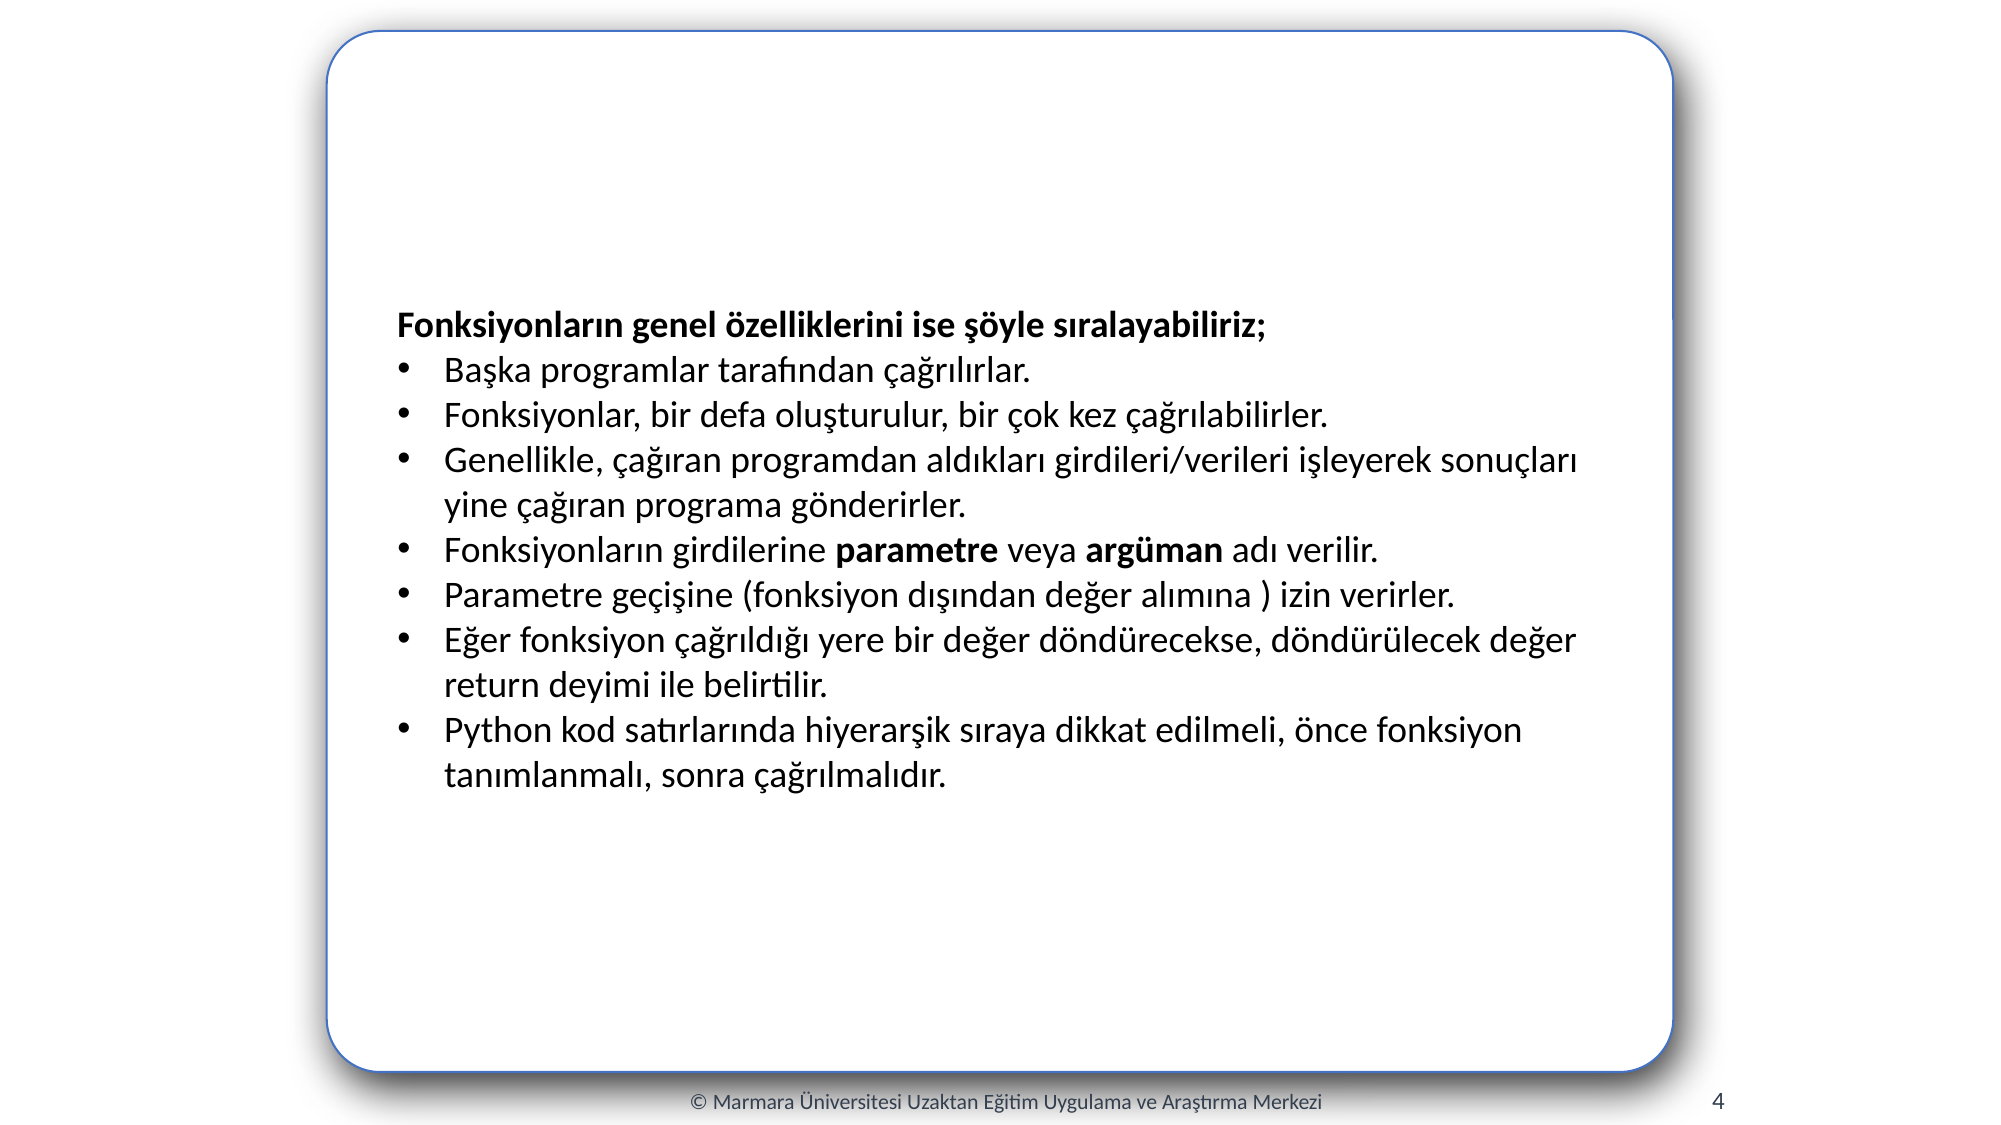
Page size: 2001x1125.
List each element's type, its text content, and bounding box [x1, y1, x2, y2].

slide_number 4 [1389, 1069, 1740, 1125]
text_box [325, 29, 1675, 1074]
text_box Fonksiyonların genel özelliklerini ise şöyle sıralayabiliriz; Başka programlar tarafından çağrılırlar. Fonksiyonlar, bir defa oluşturulur, bir çok kez çağrılabilirler. Genellikle, çağıran programdan aldıkları girdileri/verileri işleyerek sonuçları yine çağıran programa gönderirler. Fonksiyonların girdilerine parametre veya argüman adı verilir. Parametre geçişine (fonksiyon dışından değer alımına ) izin verirler. Eğer fonksiyon çağrıldığı yere bir değer döndürecekse, döndürülecek değer return deyimi ile belirtilir. Python kod satırlarında hiyerarşik sıraya dikkat edilmeli, önce fonksiyon tanımlanmalı, sonra çağrılmalıdır. [382, 292, 1628, 803]
footer © Marmara Üniversitesi Uzaktan Eğitim Uygulama ve Araştırma Merkezi [562, 1070, 1389, 1125]
